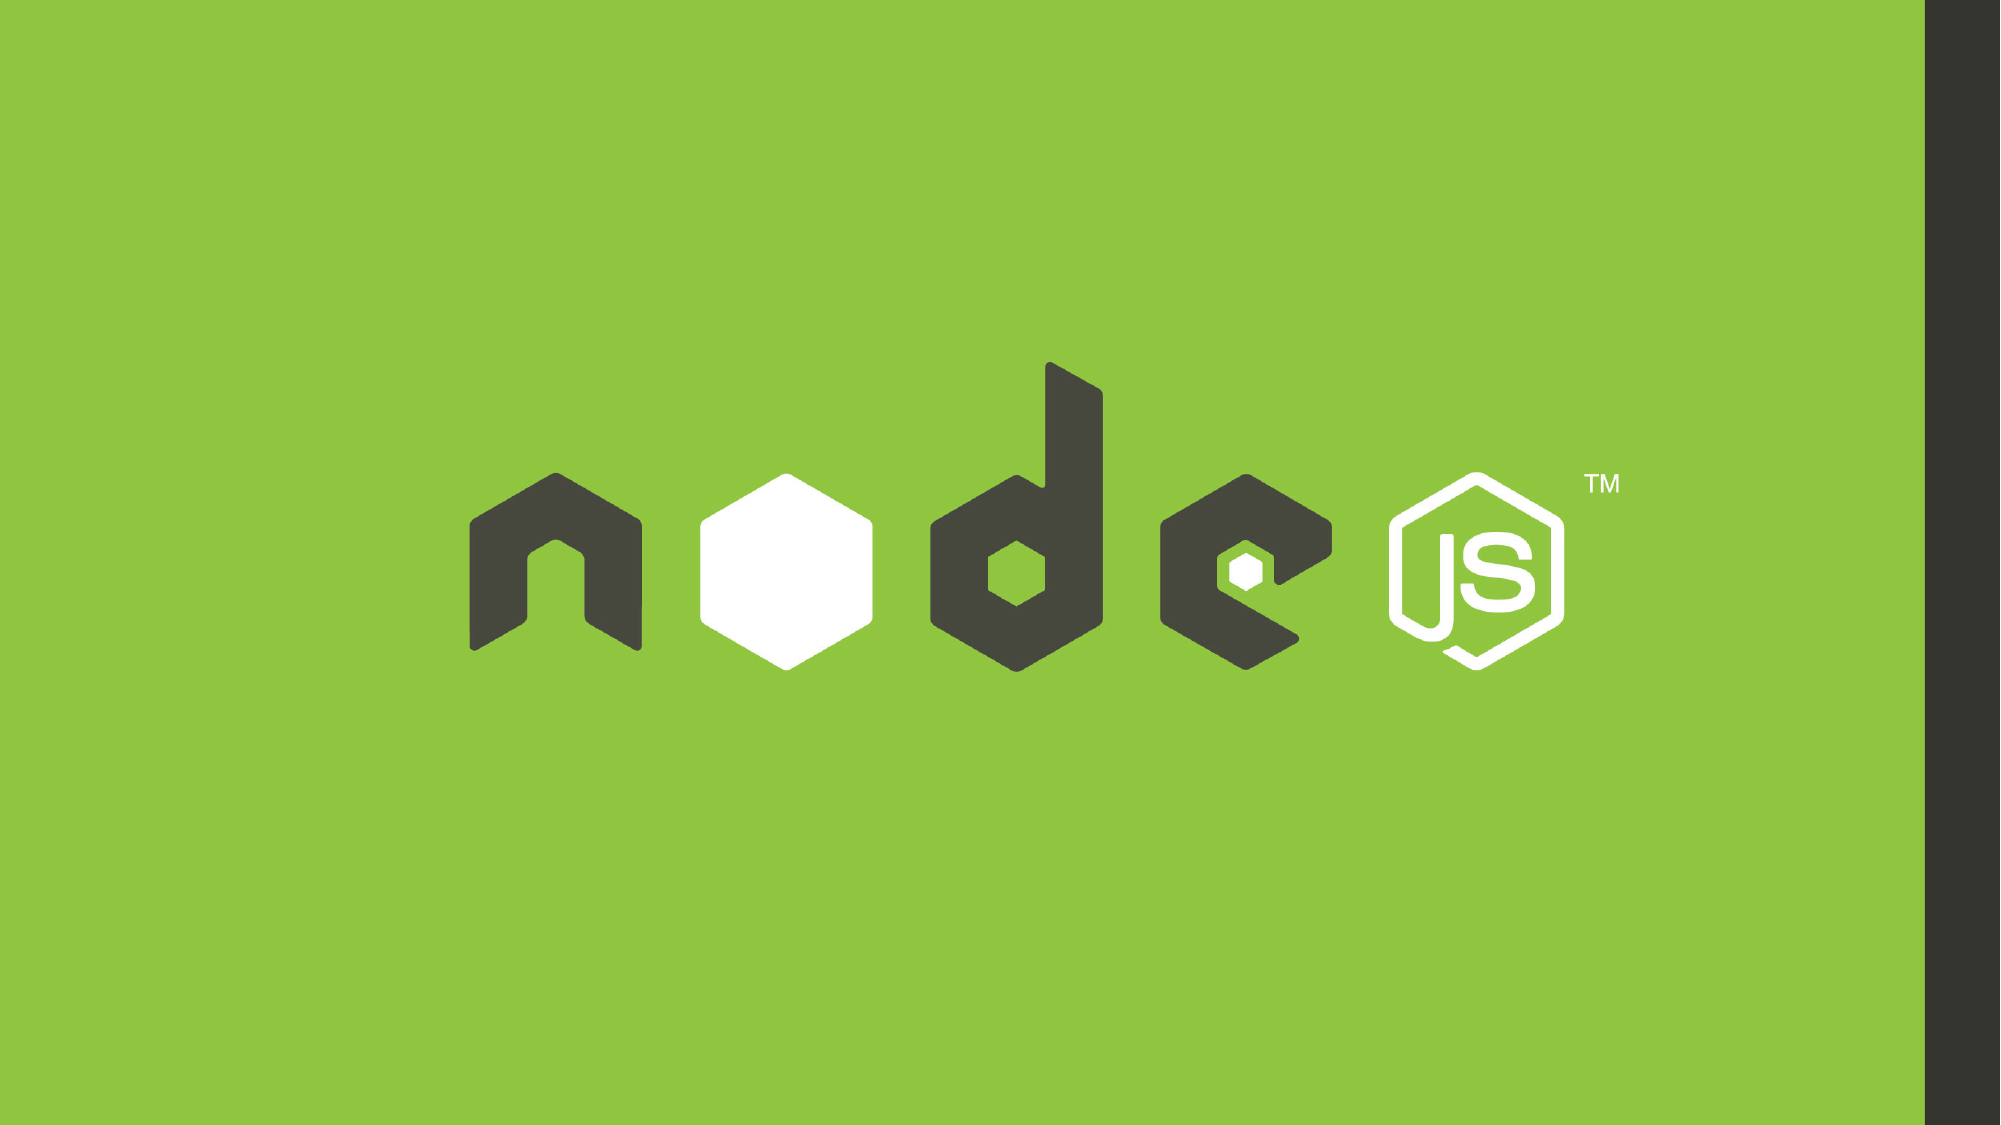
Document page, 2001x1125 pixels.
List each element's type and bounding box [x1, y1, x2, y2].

picture [276, 209, 1727, 832]
